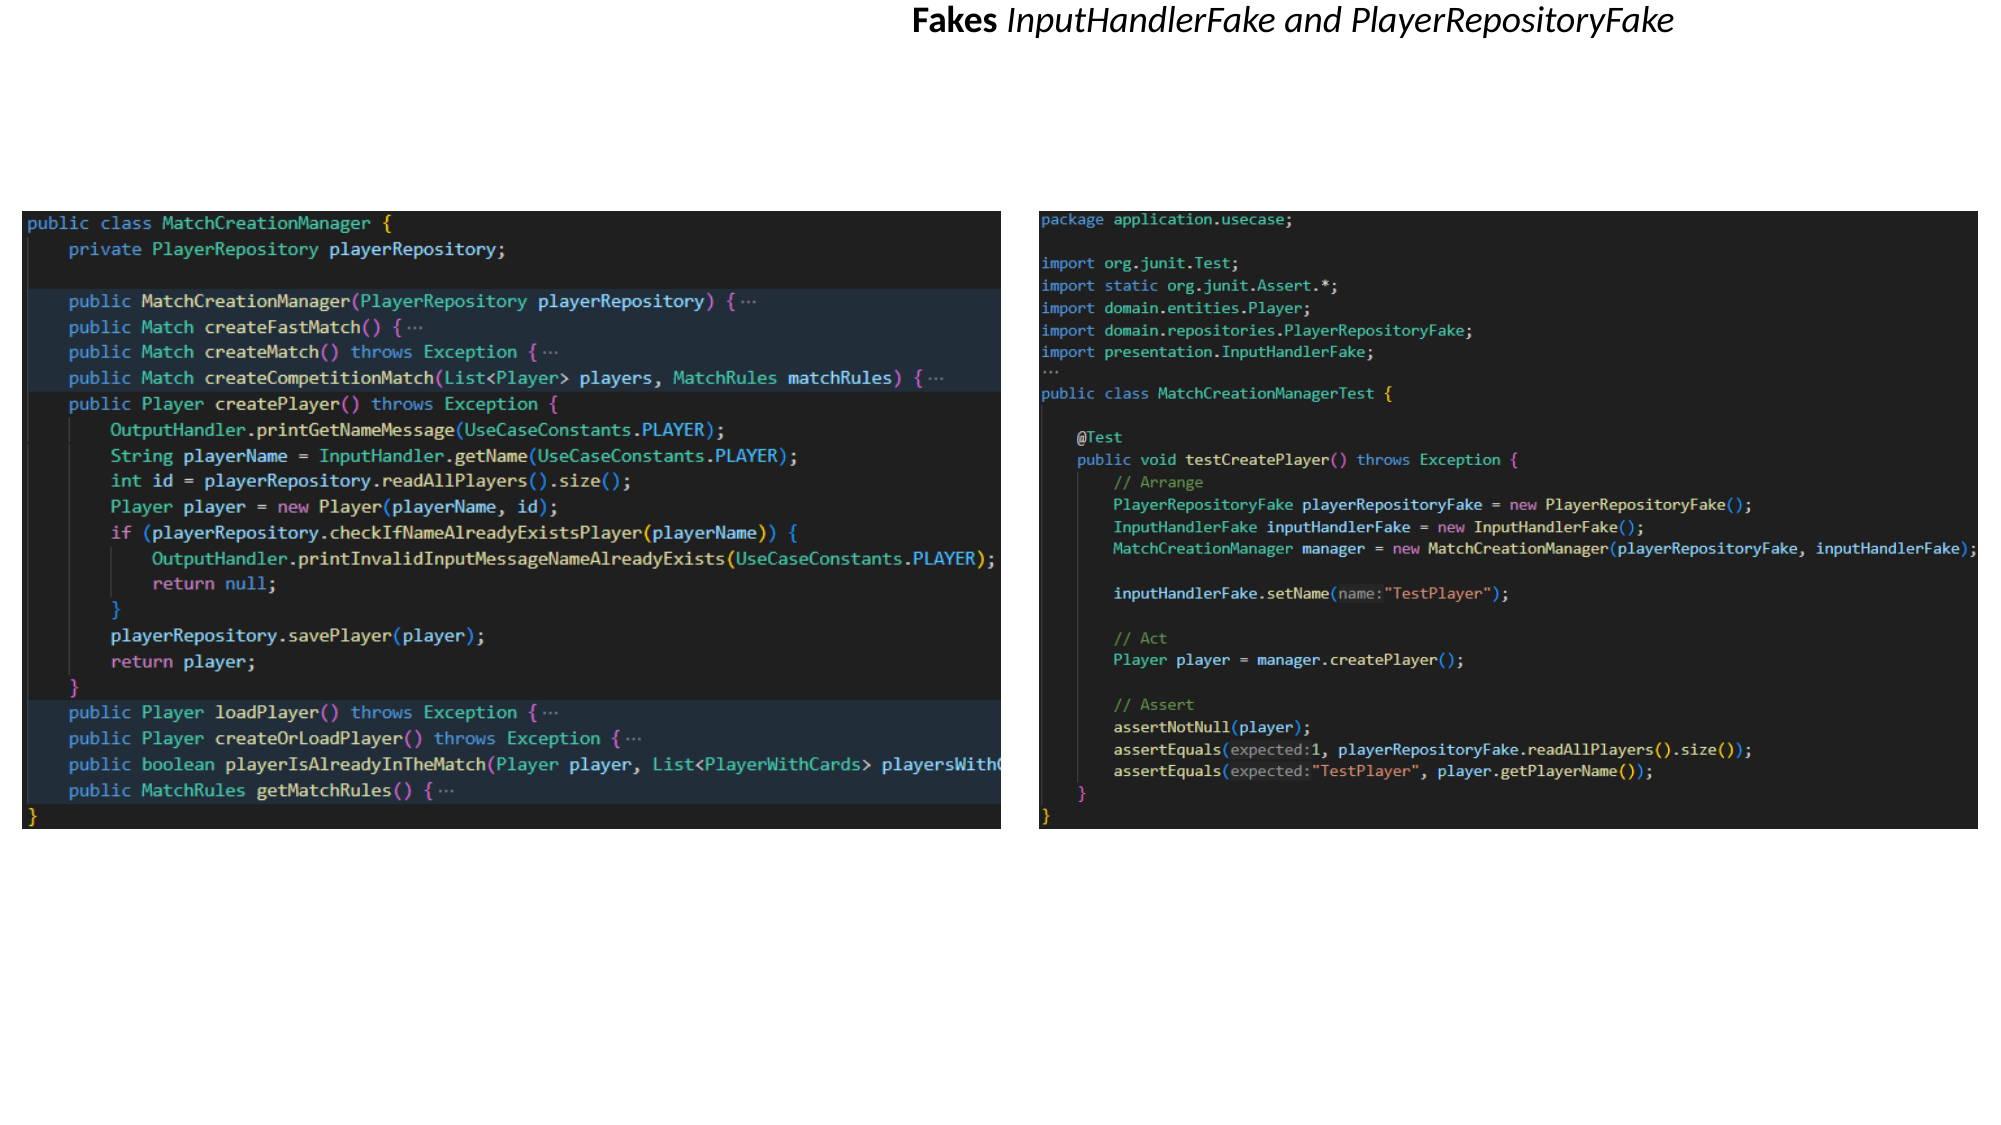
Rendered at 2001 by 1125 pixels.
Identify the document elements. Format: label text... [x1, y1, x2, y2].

picture [1039, 211, 1978, 829]
picture [22, 211, 1001, 829]
text_box Fakes InputHandlerFake and PlayerRepositoryFake [897, 0, 2000, 48]
